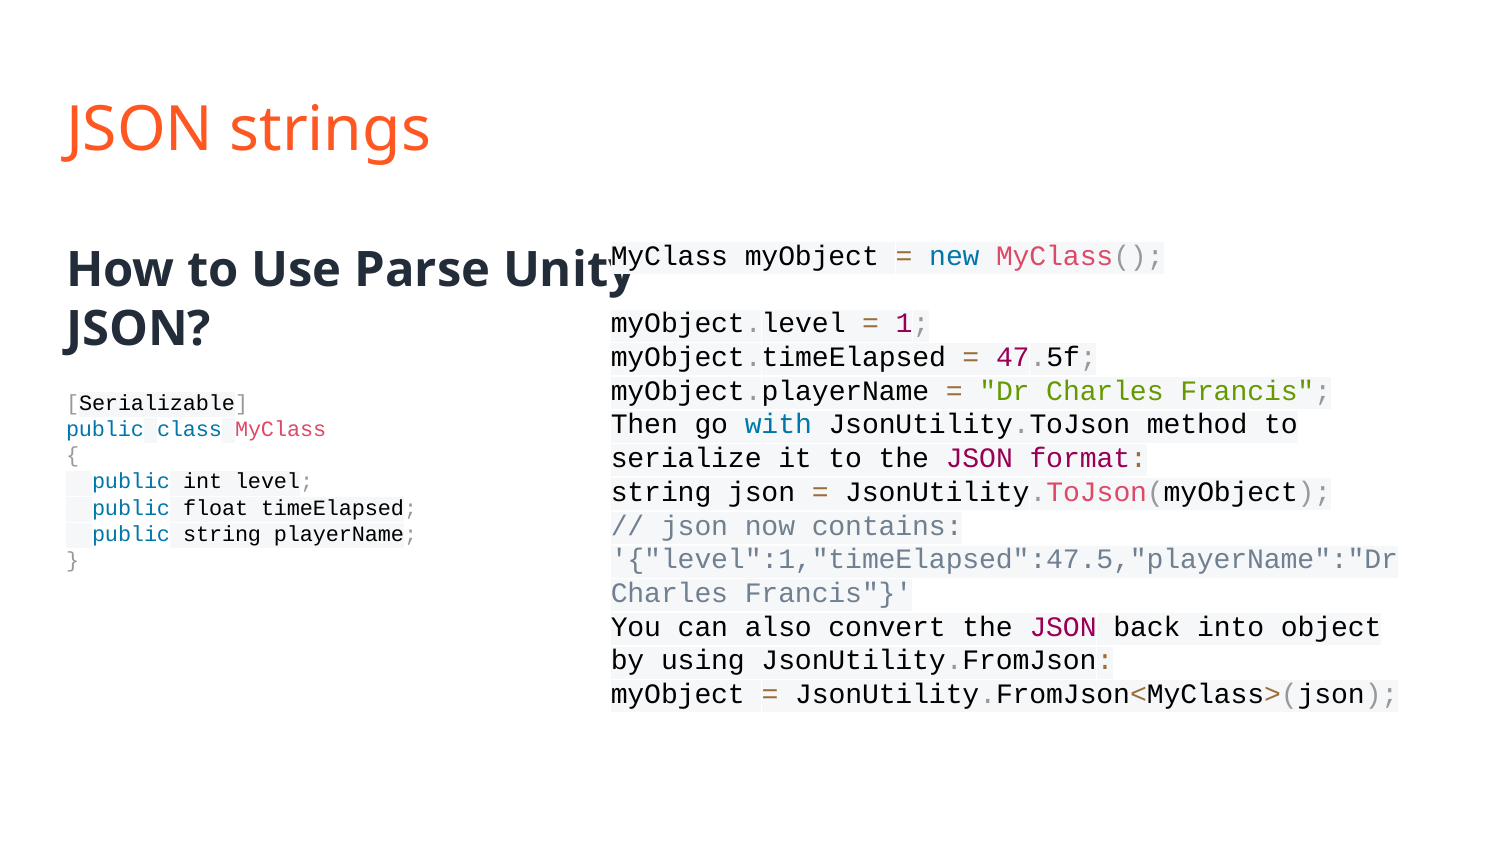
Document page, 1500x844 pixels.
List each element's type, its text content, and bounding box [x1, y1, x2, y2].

list MyClass myObject = new MyClass(); myObject.level = 1; myObject.timeElapsed = 47.5f; myObject.playerName = "Dr Charles Francis"; Then go with JsonUtility.ToJson method to serialize it to the JSON format: string json = JsonUtility.ToJson(myObject); // json now contains: '{"level":1,"timeElapsed":47.5,"playerName":"Dr Charles Francis"}' You can also convert the JSON back into object by using JsonUtility.FromJson: myObject = JsonUtility.FromJson<MyClass>(json); [595, 189, 1437, 750]
title JSON strings [51, 72, 1449, 167]
list How to Use Parse Unity JSON? [Serializable] public class MyClass { public int level; public float timeElapsed; public string playerName; } [51, 189, 595, 750]
